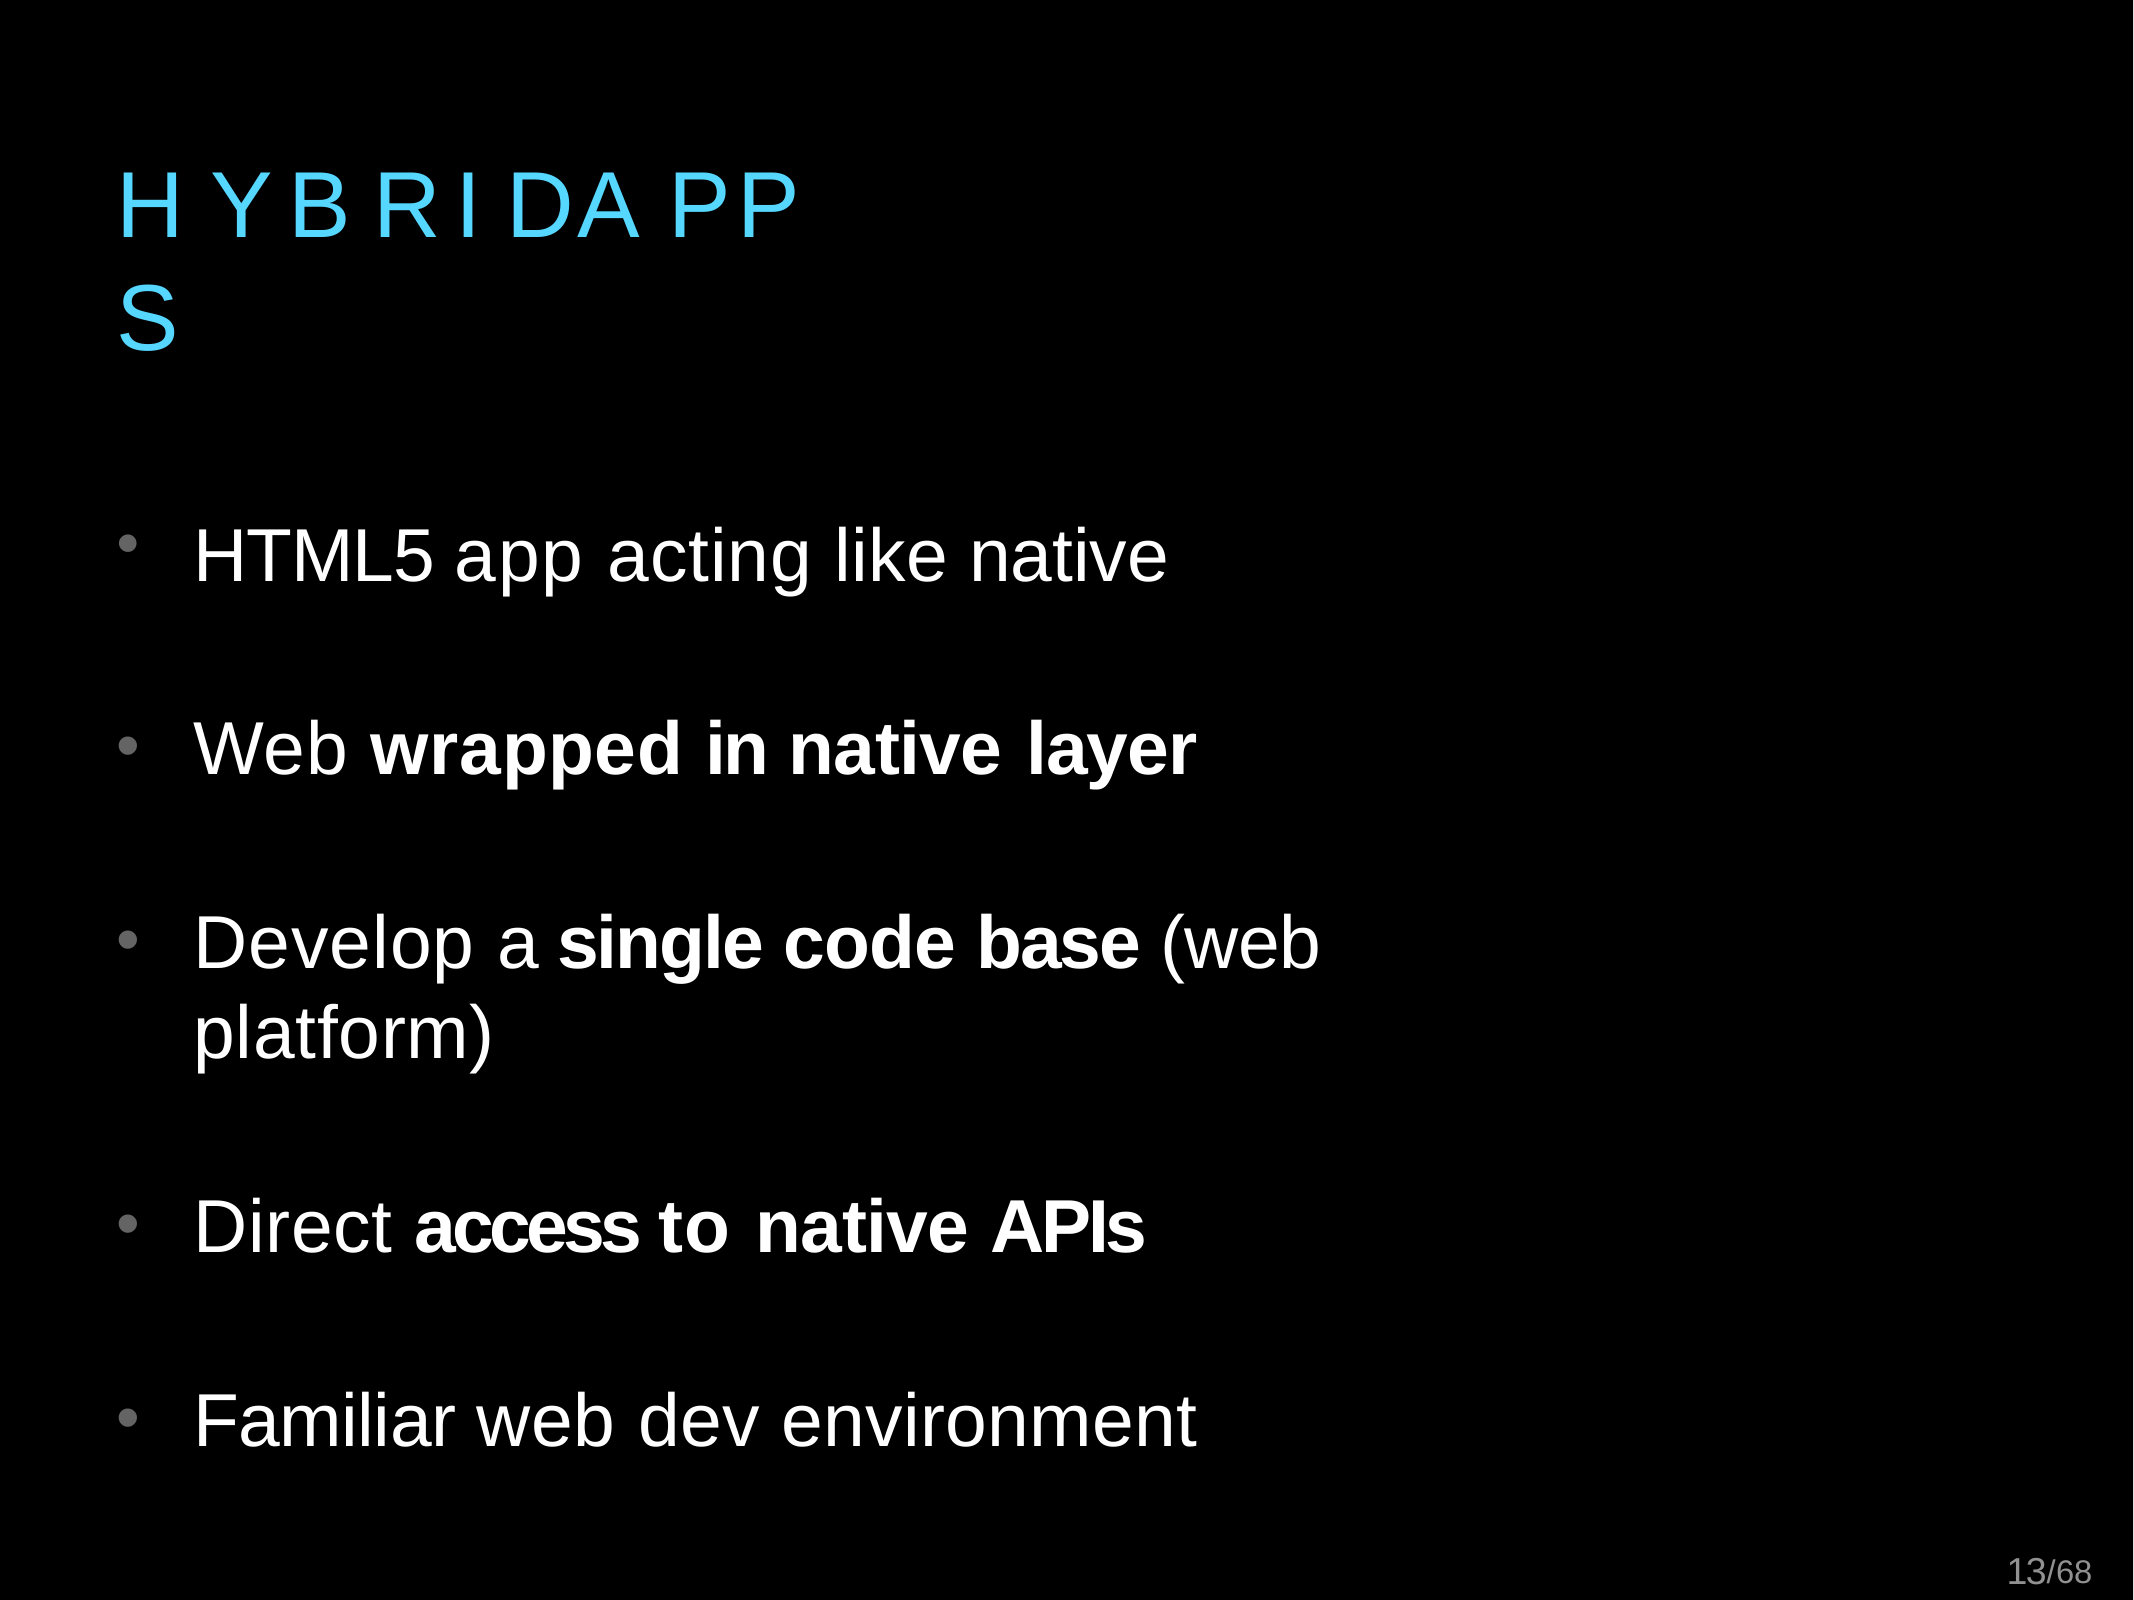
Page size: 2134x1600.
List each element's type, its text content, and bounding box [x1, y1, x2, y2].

slide_number 13/68 [2002, 1524, 2101, 1600]
text_box HTML5 app acting like native Web wrapped in native layer Develop a single code base (web platform) Direct access to native APIs Familiar web dev environment [114, 504, 1644, 1462]
title H Y B R I D A P P S [114, 141, 848, 411]
